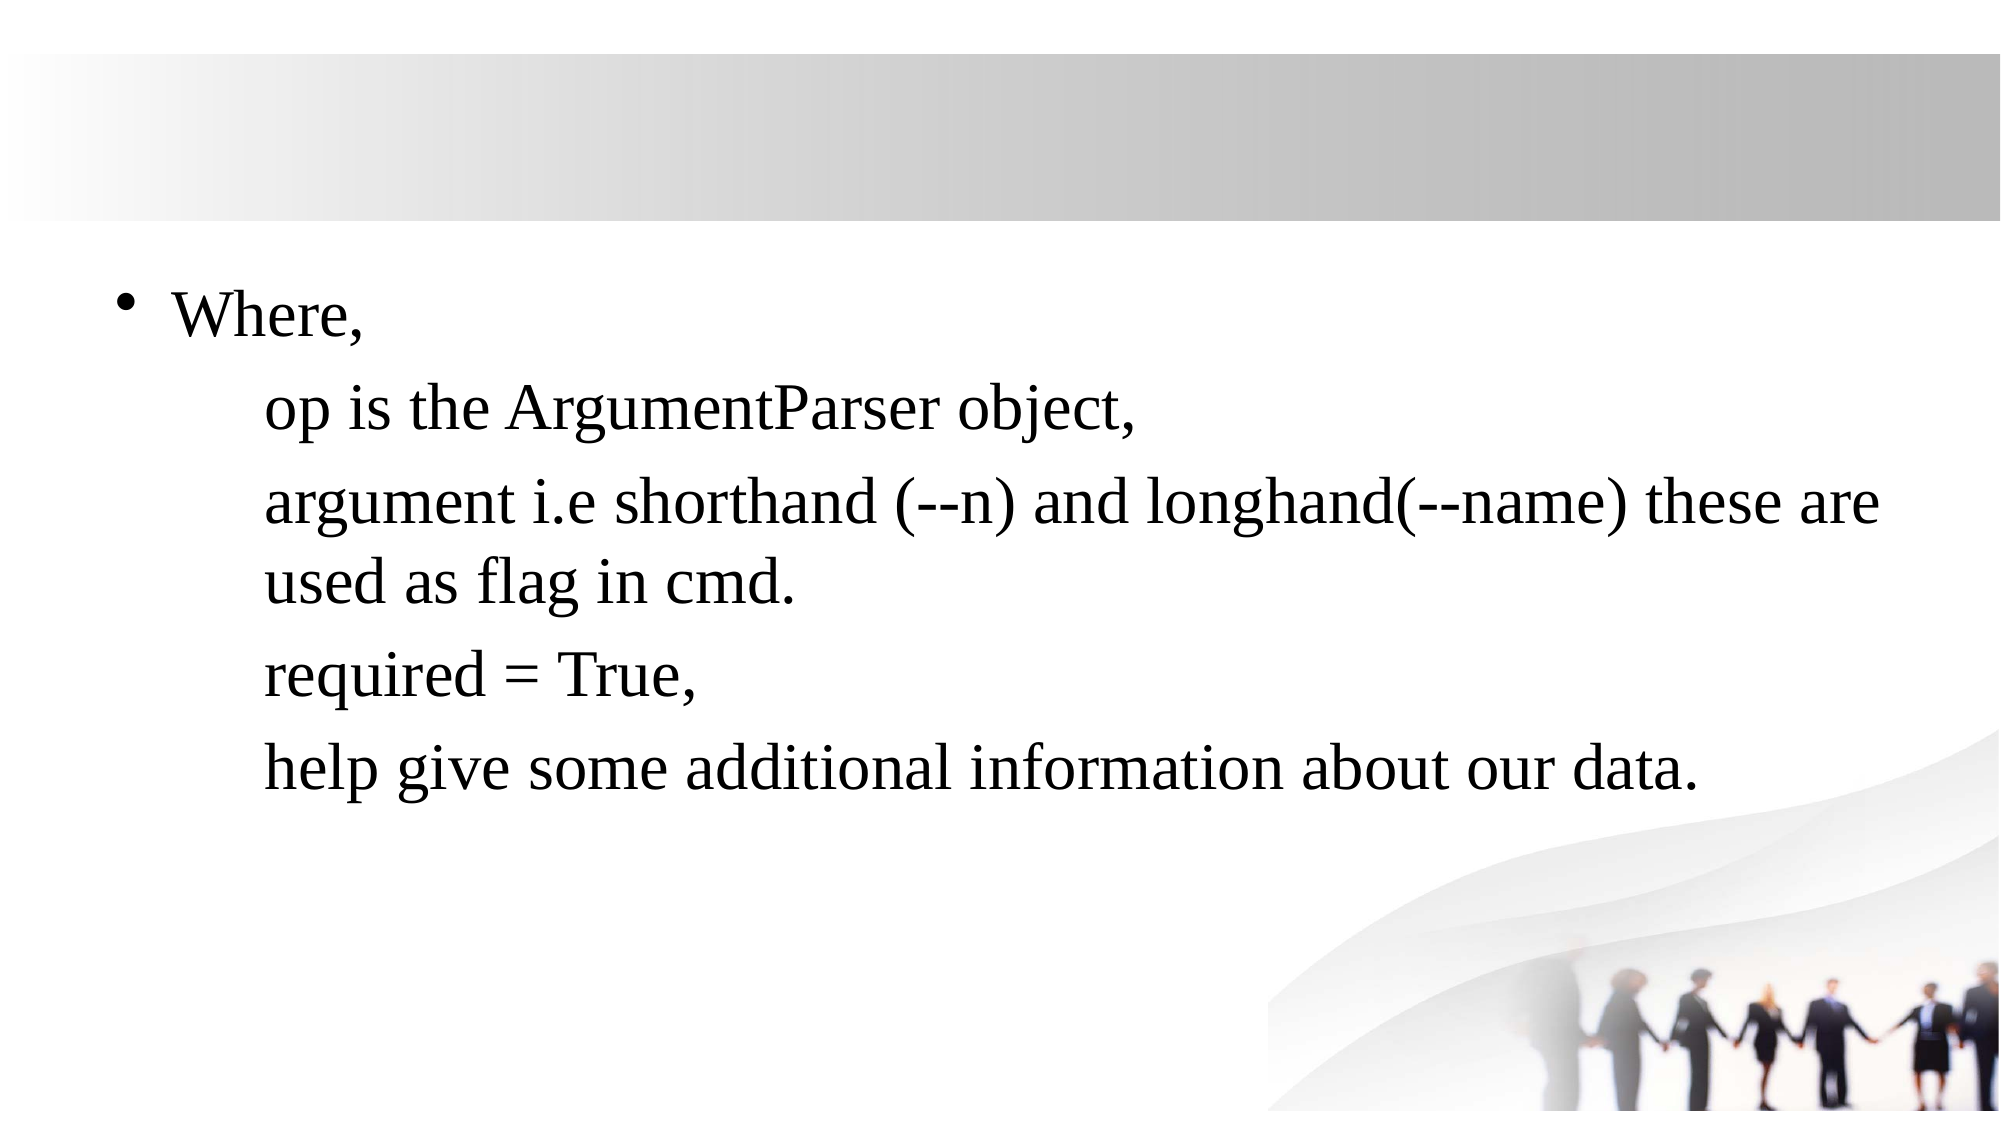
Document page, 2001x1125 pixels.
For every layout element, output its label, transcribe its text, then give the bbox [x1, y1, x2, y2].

list Where, op is the ArgumentParser object, argument i.e shorthand (--n) and longhand(--name) these are used as flag in cmd. required = True, help give some additional information about our data. [99, 262, 1901, 1006]
picture [1268, 728, 1999, 1111]
